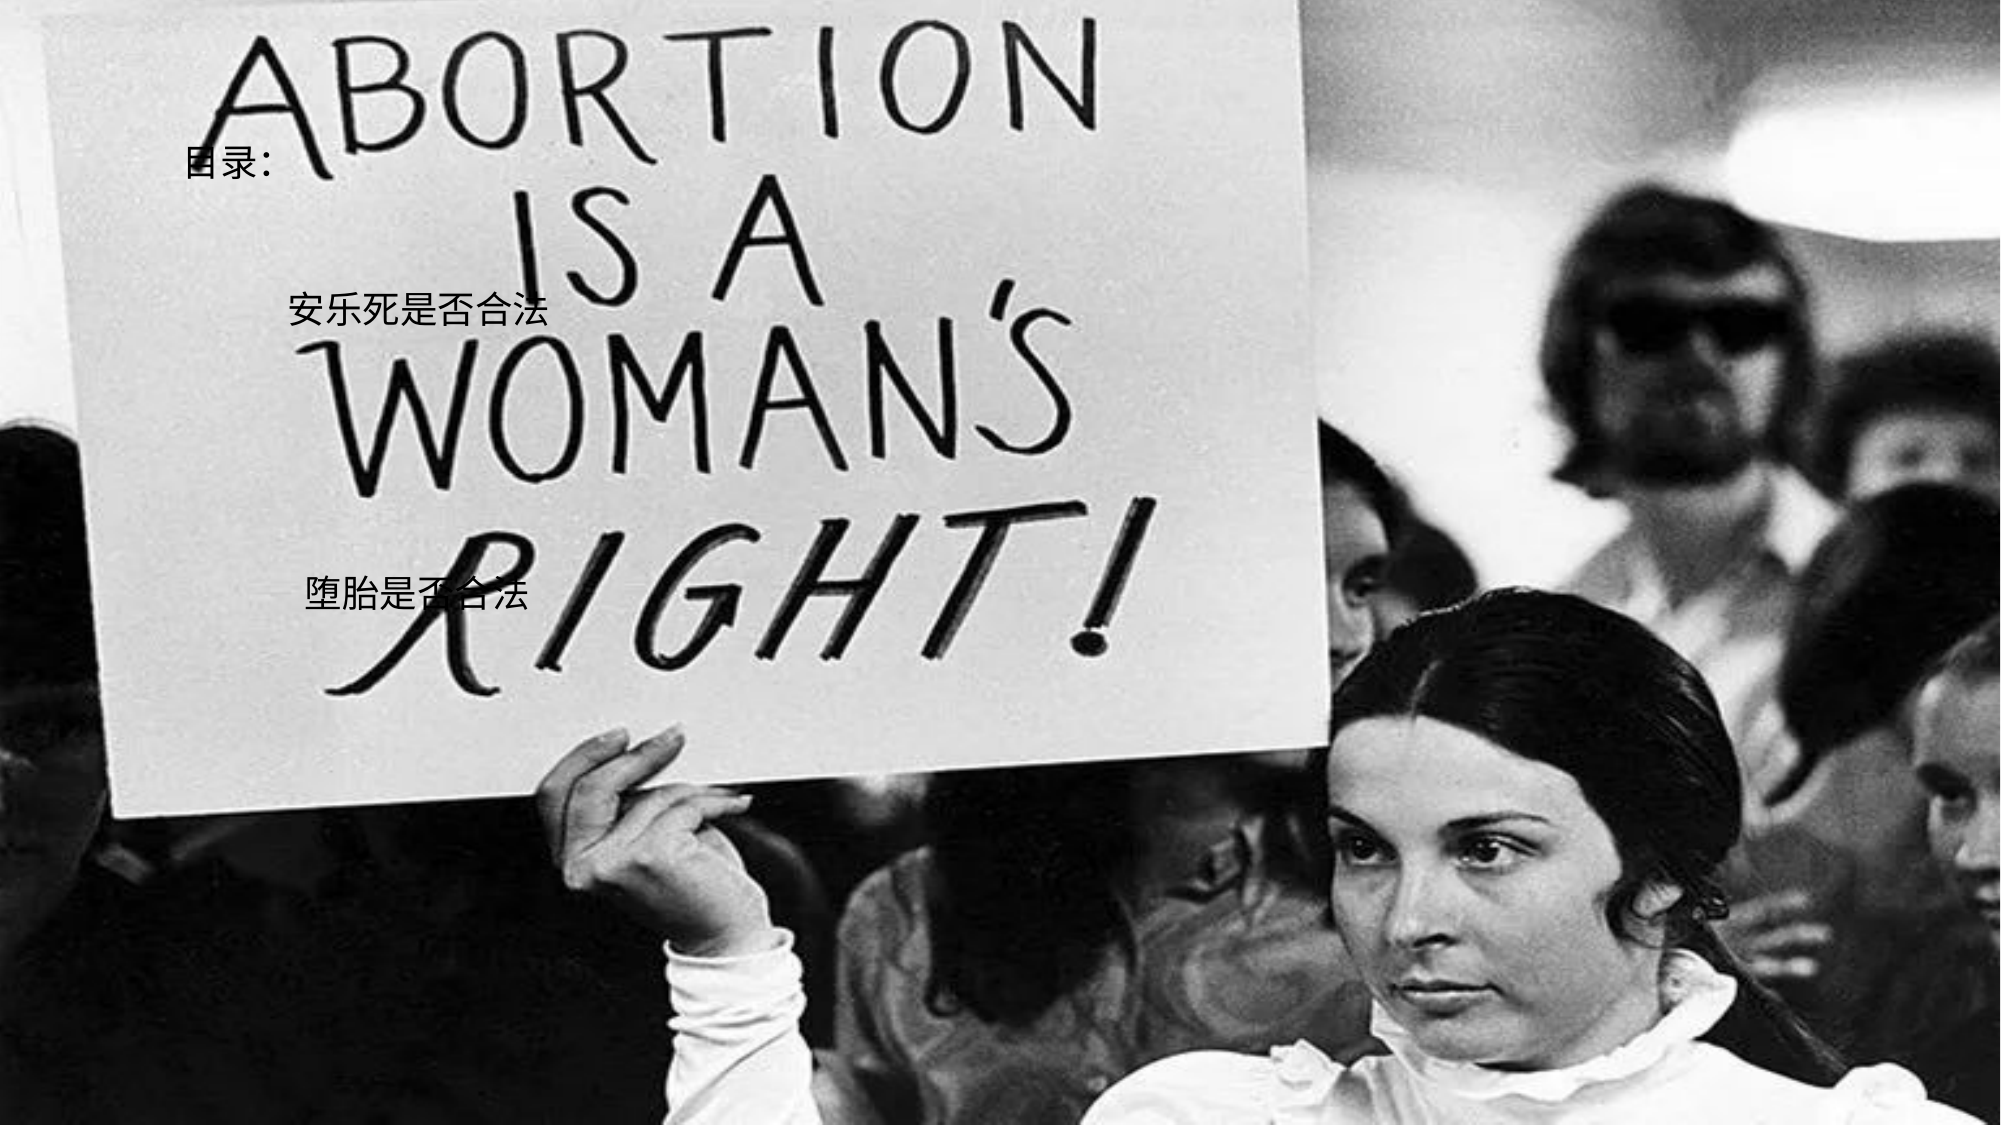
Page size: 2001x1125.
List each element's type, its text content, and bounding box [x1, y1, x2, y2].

text_box 安乐死是否合法 [273, 278, 638, 339]
text_box 堕胎是否合法 [290, 562, 610, 623]
picture [0, 0, 2001, 1125]
text_box 目录： [168, 131, 558, 191]
